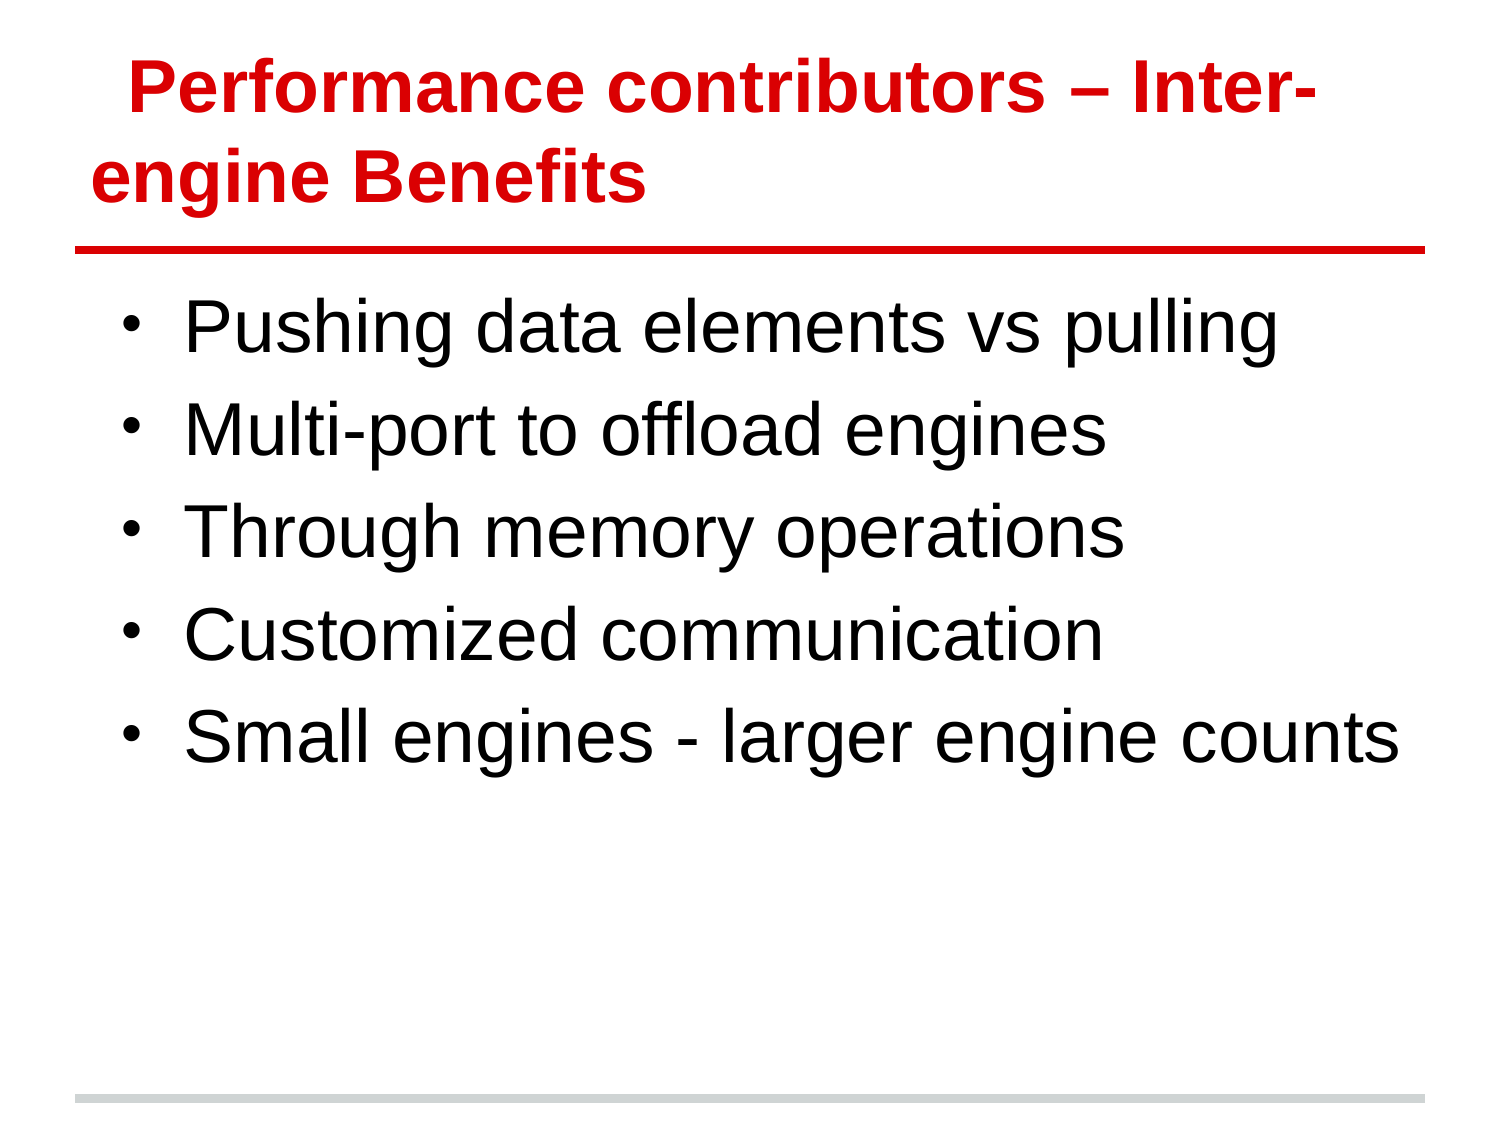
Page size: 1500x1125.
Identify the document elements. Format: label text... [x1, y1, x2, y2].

list Pushing data elements vs pulling Multi-port to offload engines Through memory operations Customized communication Small engines - larger engine counts [75, 262, 1425, 1078]
title Performance contributors – Inter-engine Benefits [75, 45, 1425, 233]
